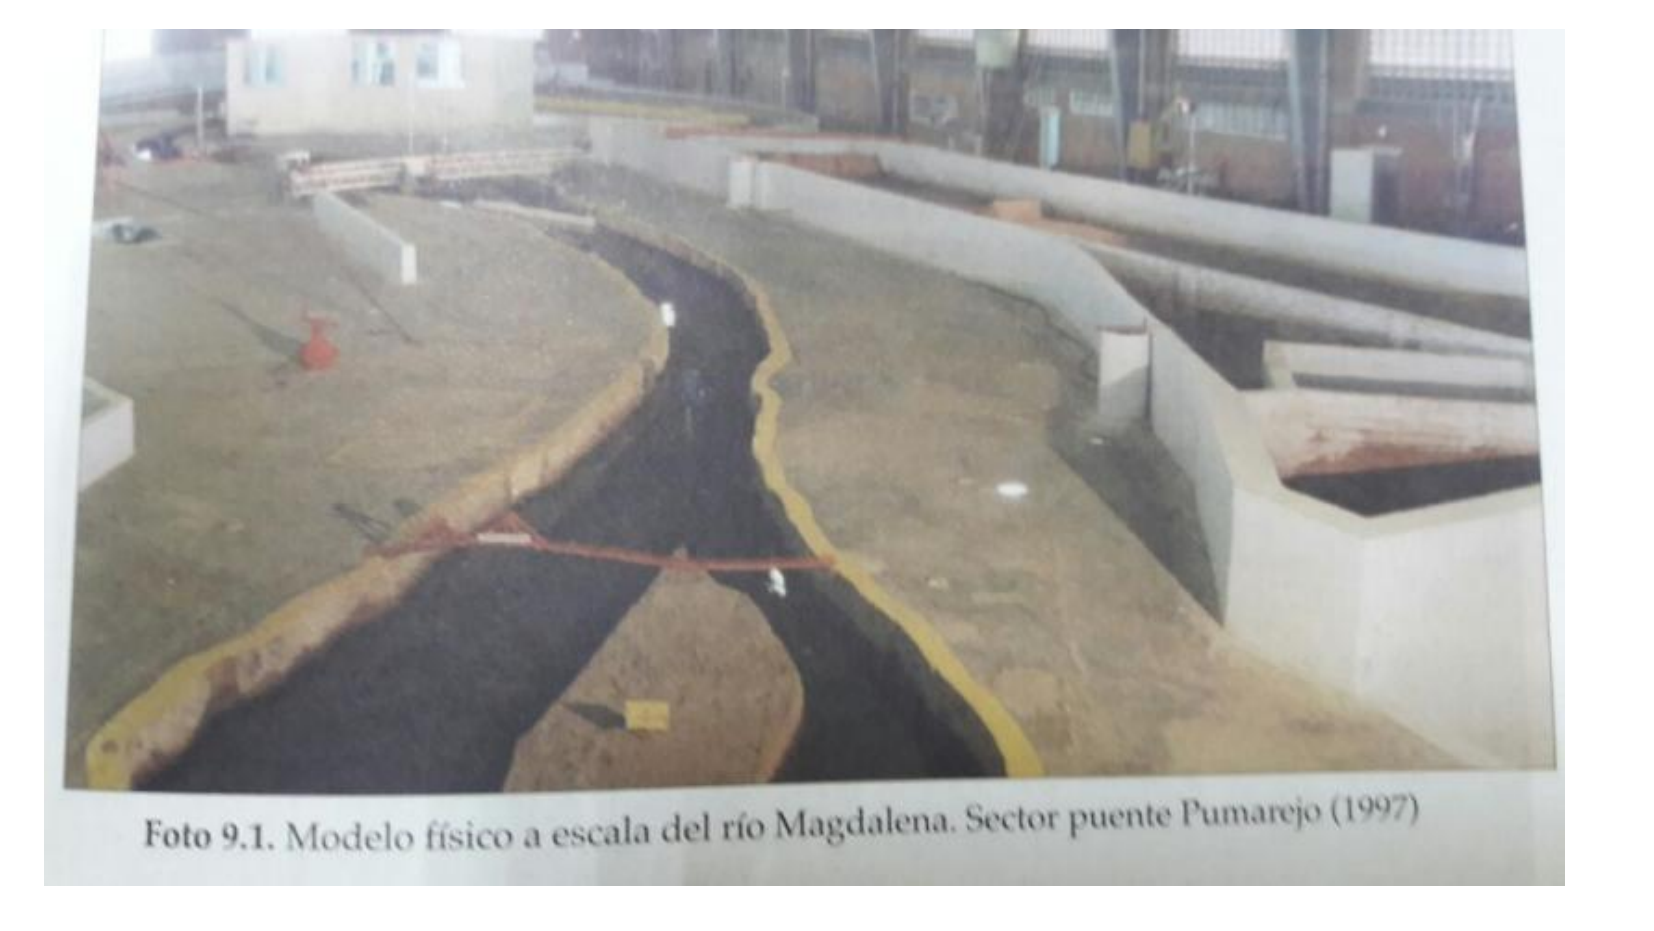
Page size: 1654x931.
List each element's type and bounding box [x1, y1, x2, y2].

picture [44, 28, 1566, 887]
